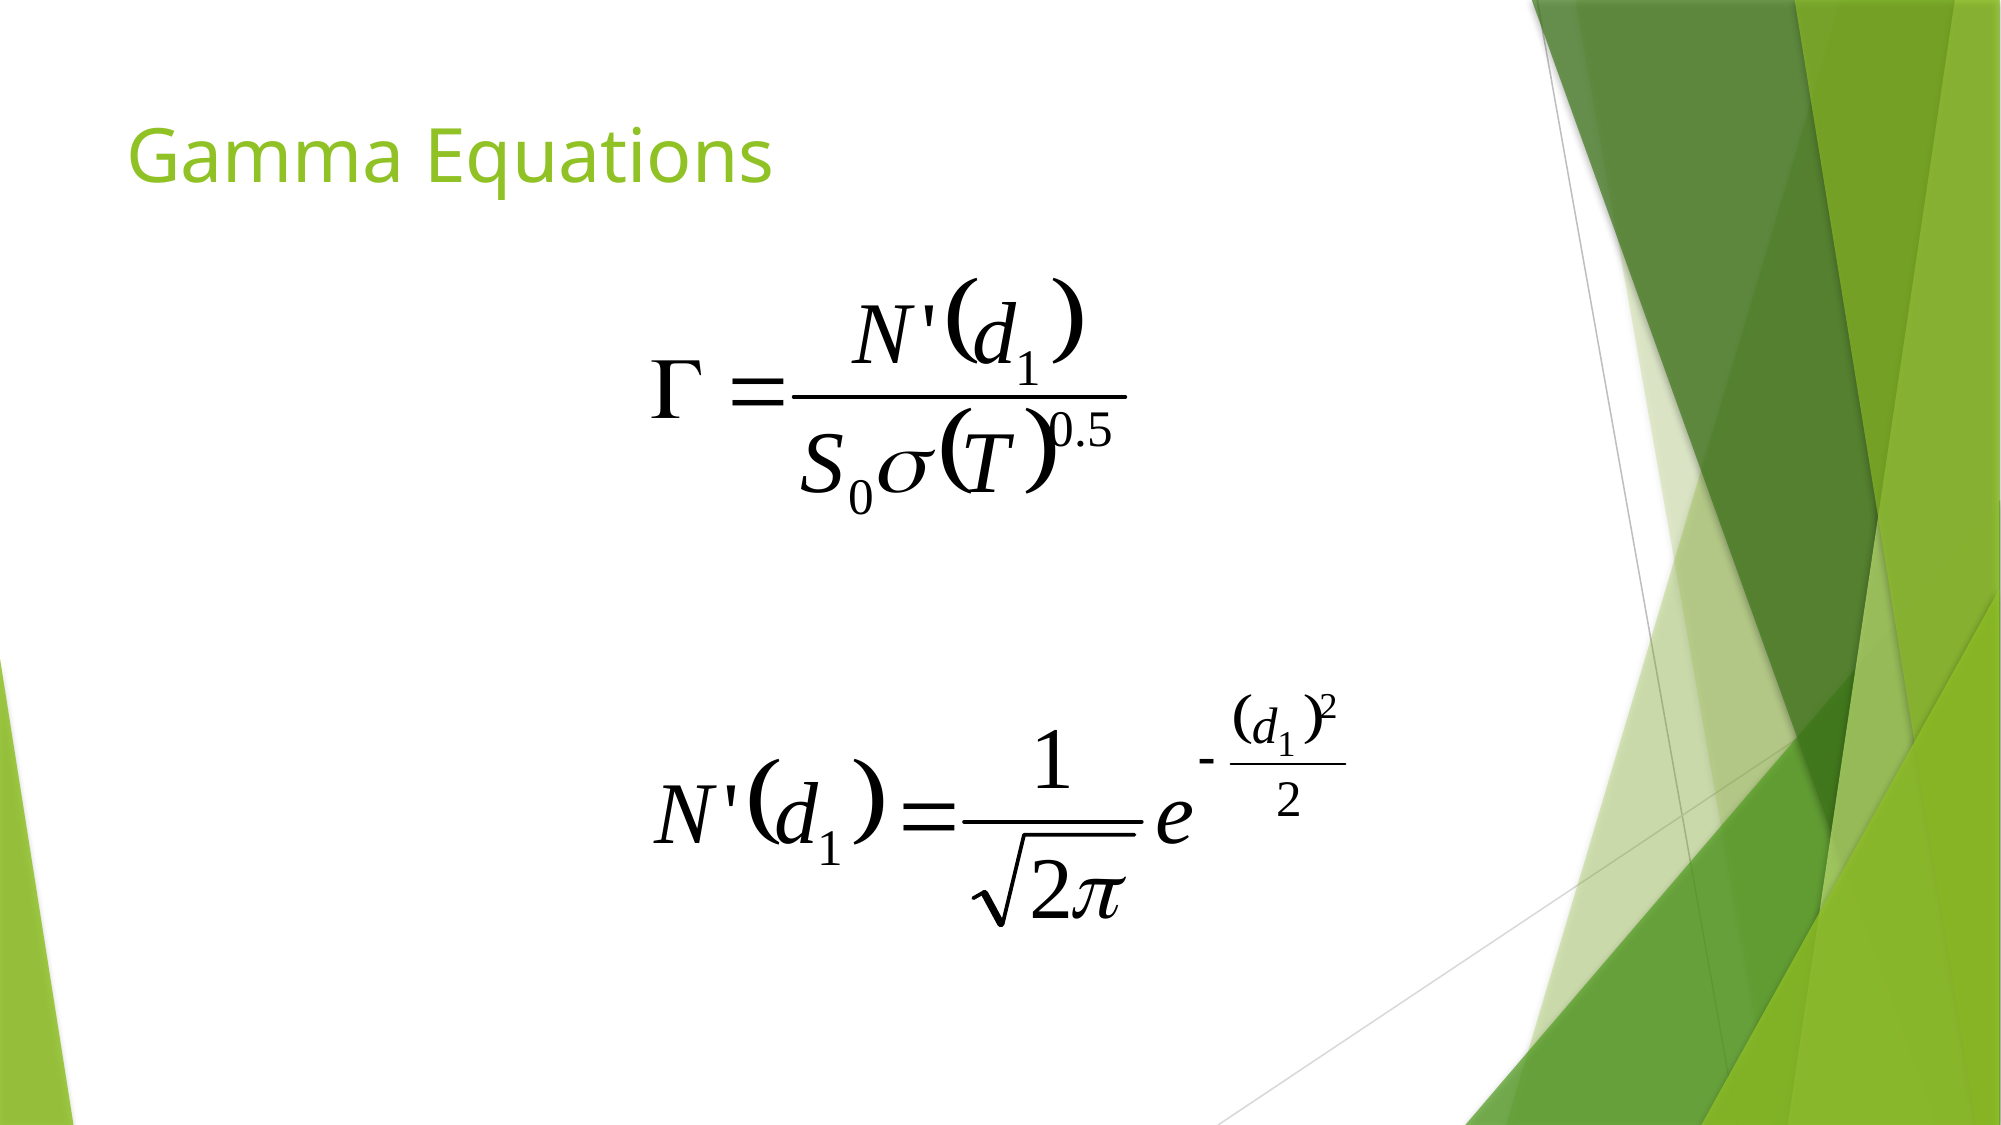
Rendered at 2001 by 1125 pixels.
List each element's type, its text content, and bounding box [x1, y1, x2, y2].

title Gamma Equations [111, 99, 1522, 317]
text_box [636, 274, 1363, 950]
